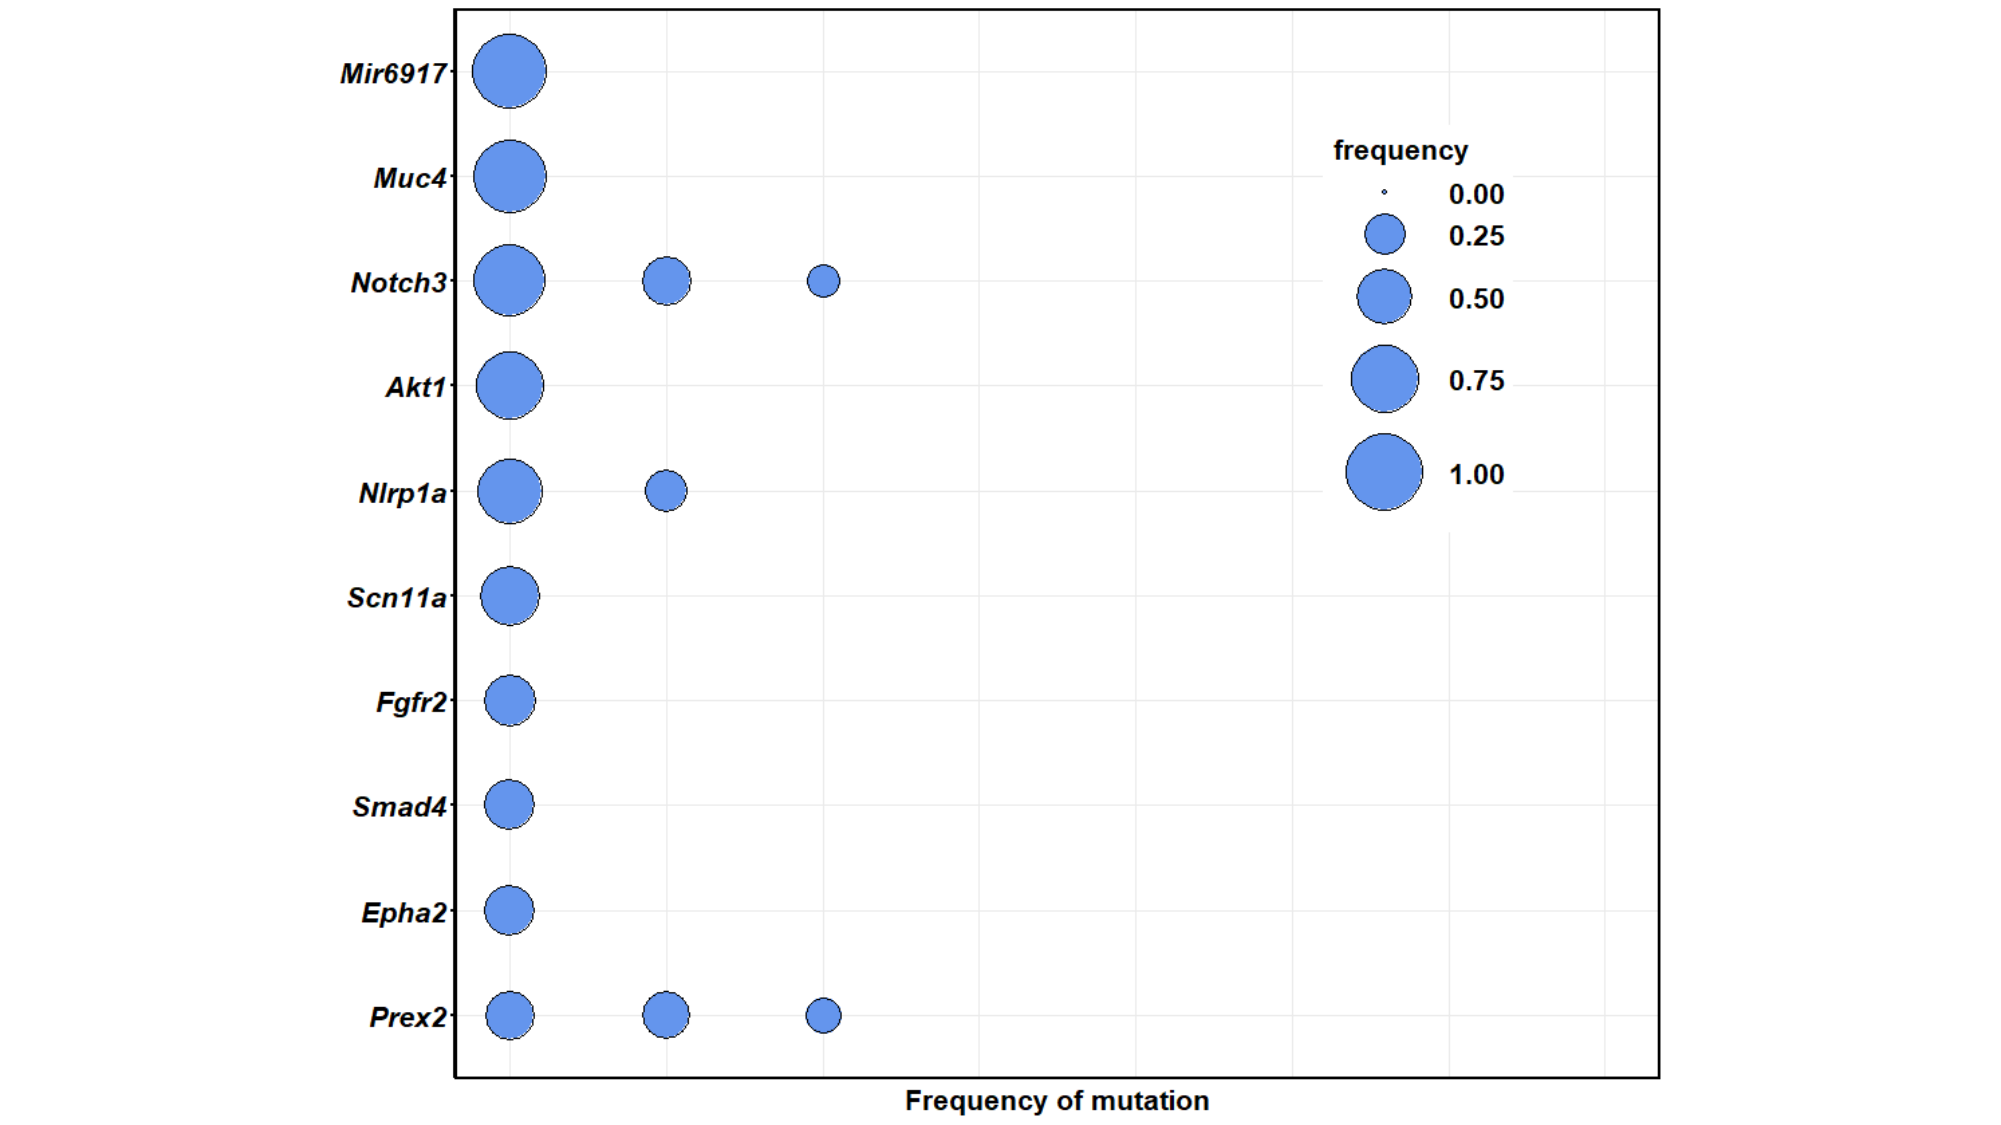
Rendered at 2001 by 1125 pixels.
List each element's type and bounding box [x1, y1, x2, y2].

picture [330, 0, 1670, 1125]
